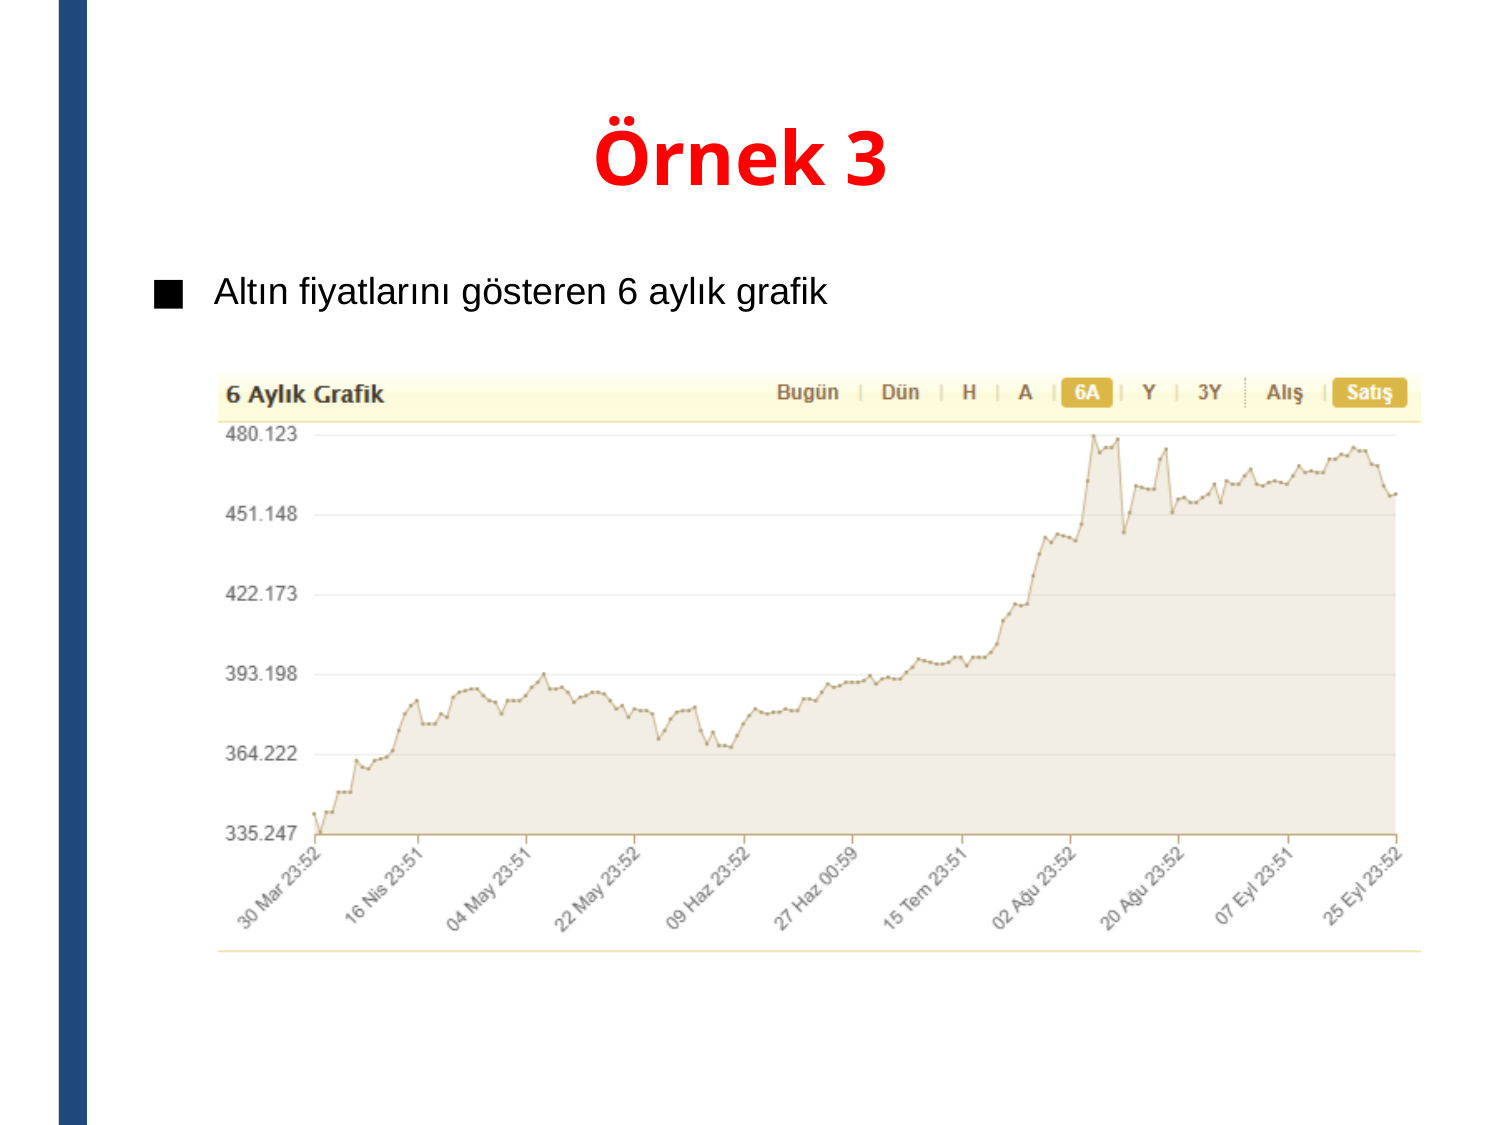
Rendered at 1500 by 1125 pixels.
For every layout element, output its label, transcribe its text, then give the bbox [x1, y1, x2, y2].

picture [218, 373, 1421, 959]
text_box Örnek 3 [89, 114, 1392, 234]
list Altın fiyatlarını gösteren 6 aylık grafik [135, 237, 1471, 1003]
